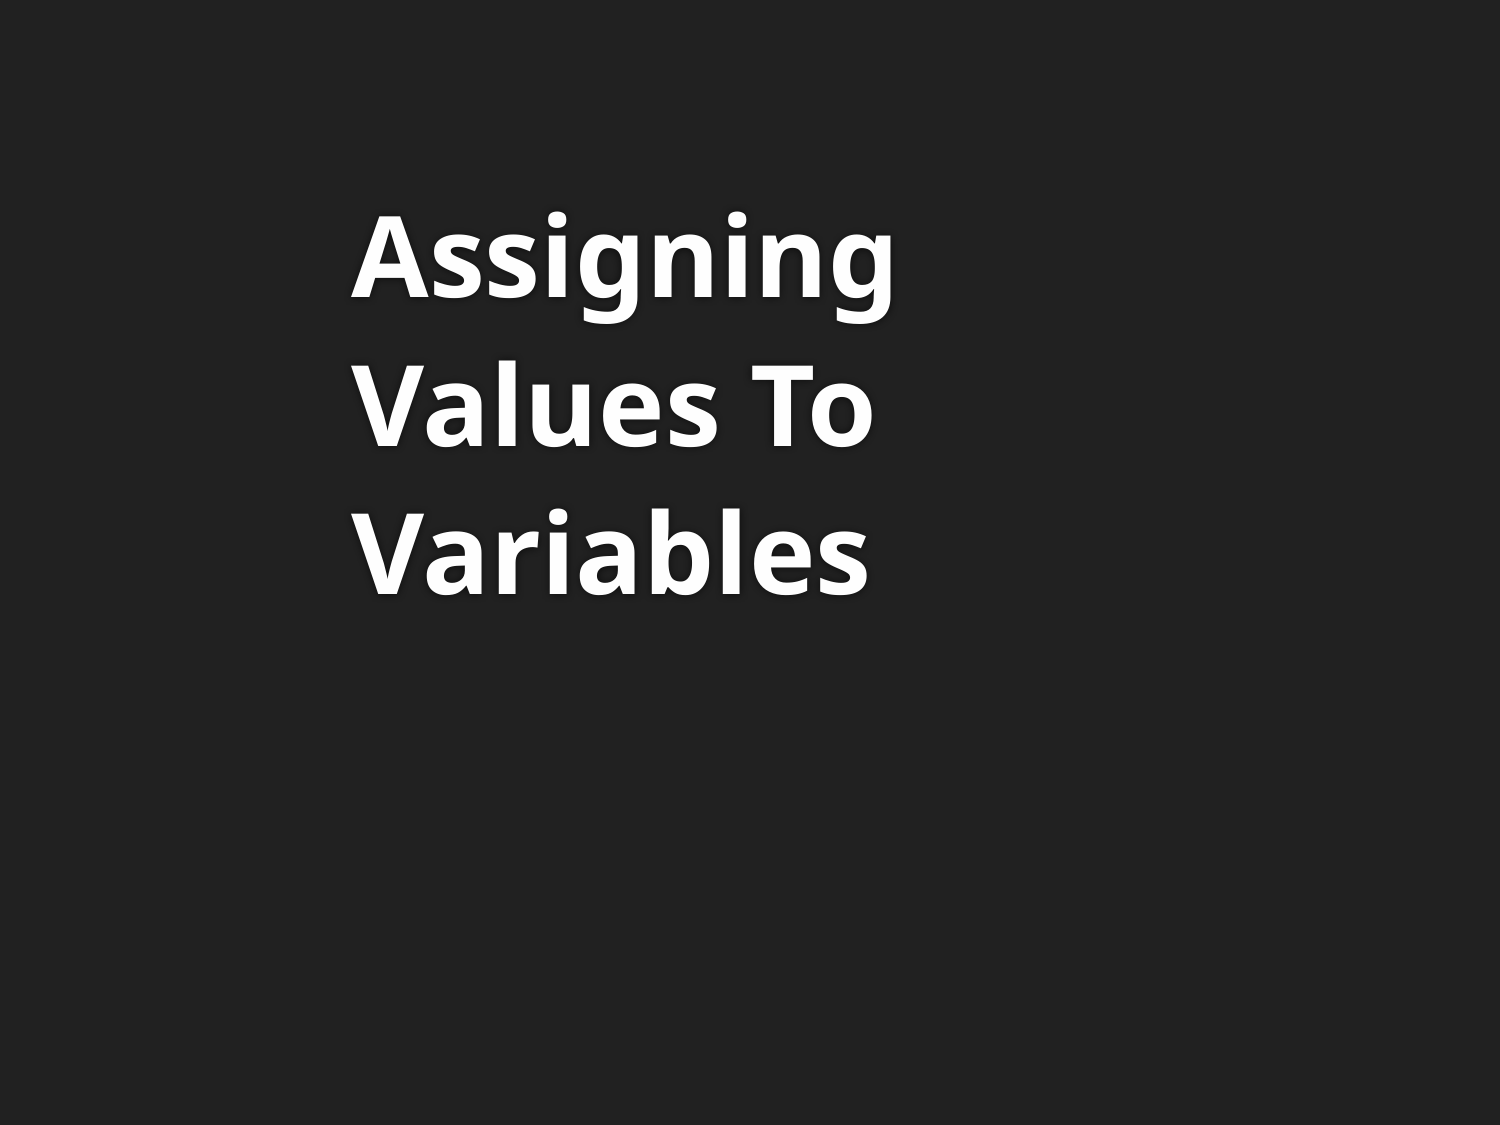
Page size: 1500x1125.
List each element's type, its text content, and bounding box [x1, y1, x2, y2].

title Assigning Values To Variables [336, 383, 1152, 625]
